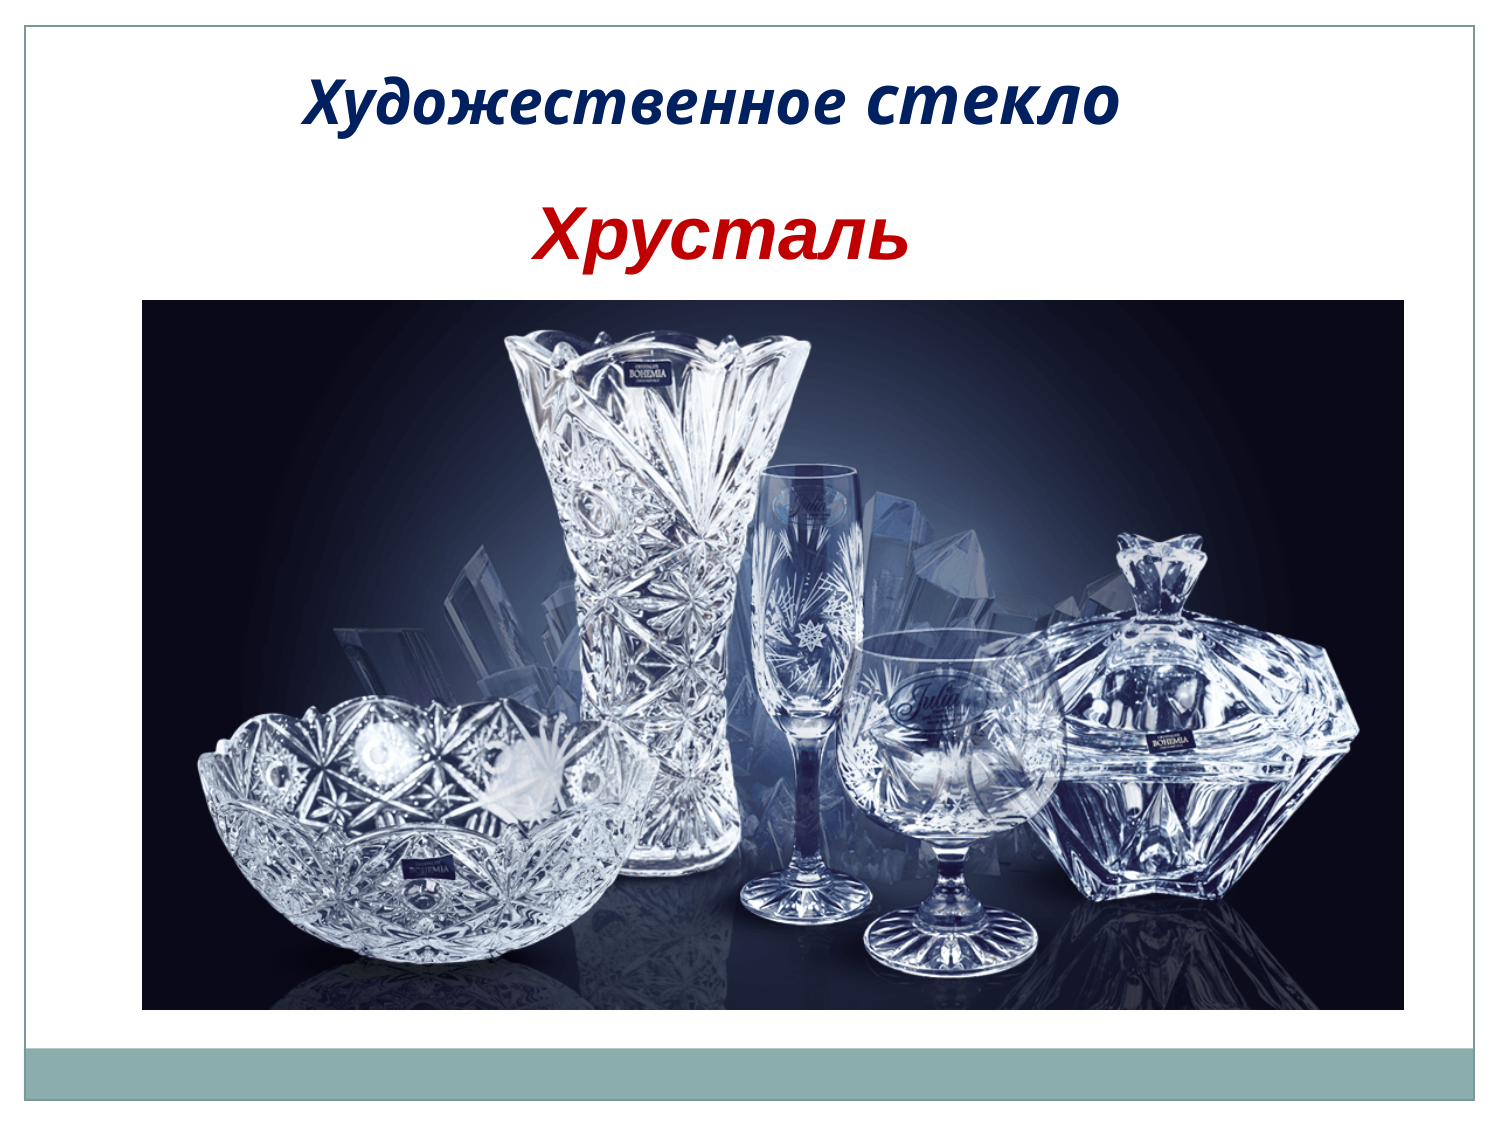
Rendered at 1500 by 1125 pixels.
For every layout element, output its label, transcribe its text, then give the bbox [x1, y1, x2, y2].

text_box Художественное стекло [289, 30, 1258, 173]
picture [142, 300, 1405, 1010]
text_box Хрусталь [513, 173, 933, 297]
